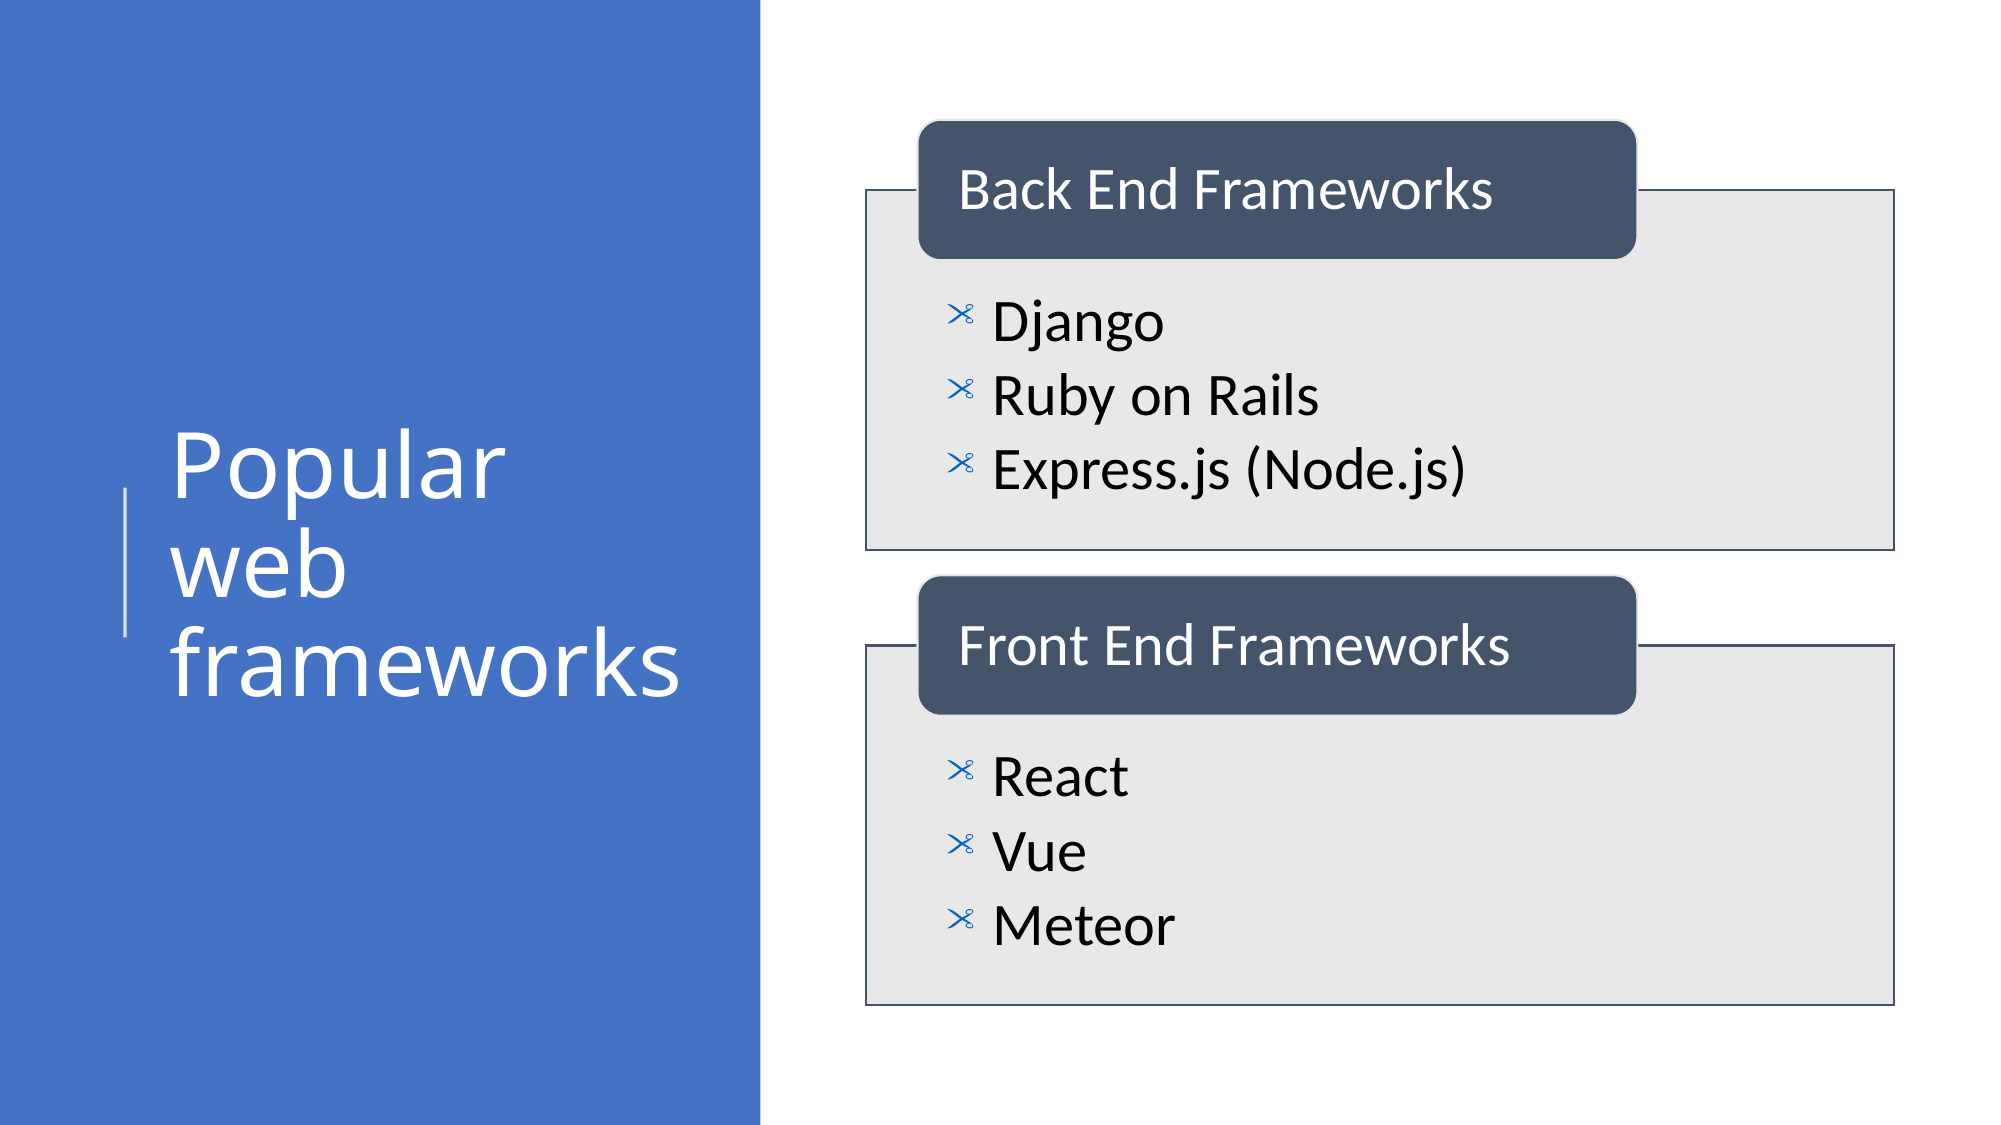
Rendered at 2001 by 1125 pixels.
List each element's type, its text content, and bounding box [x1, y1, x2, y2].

text_box [0, 0, 761, 1125]
title Popular web frameworks [154, 116, 708, 1020]
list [866, 105, 1895, 1020]
